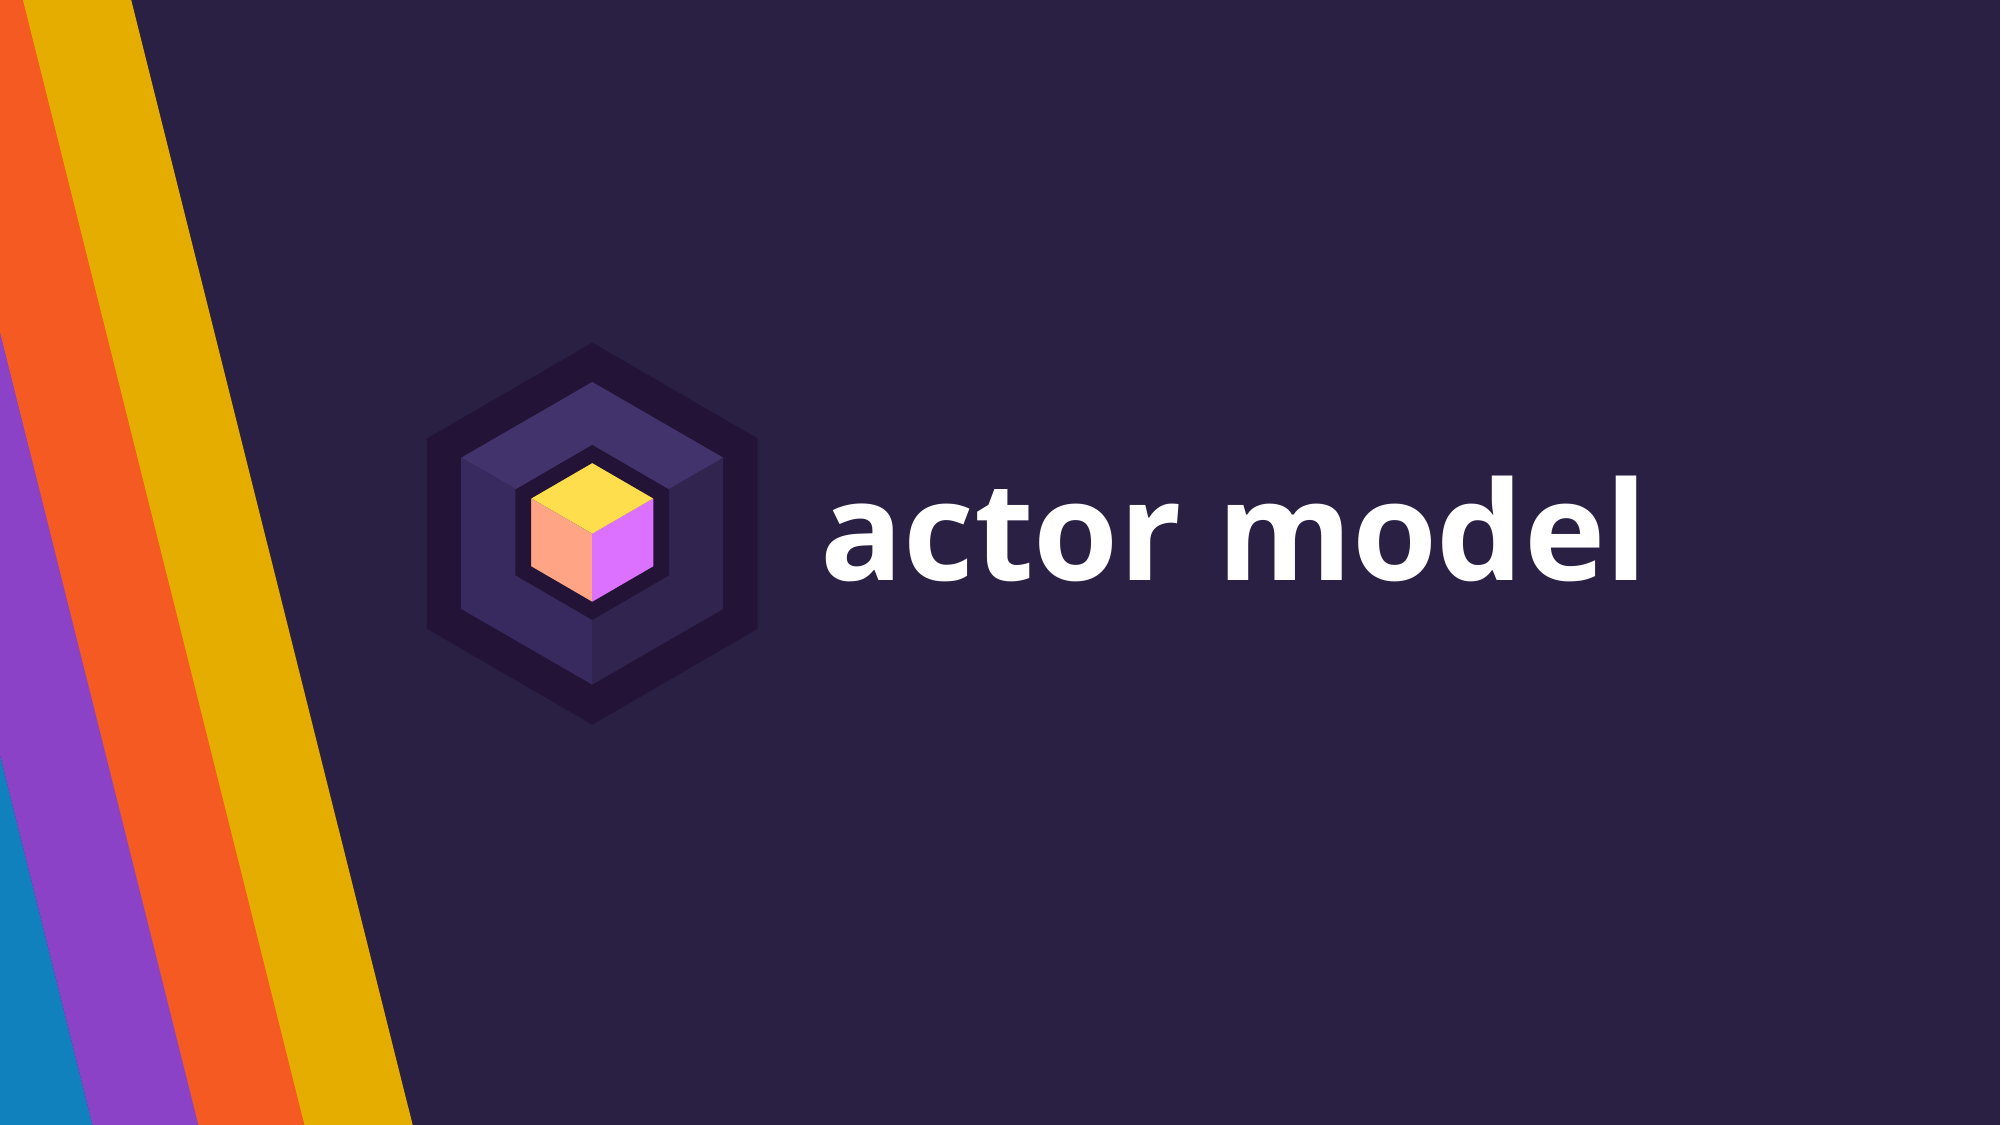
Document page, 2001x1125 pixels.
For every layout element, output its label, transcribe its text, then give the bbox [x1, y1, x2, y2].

text_box actor model [806, 435, 1663, 616]
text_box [426, 342, 758, 725]
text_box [0, 0, 271, 1125]
text_box [271, 324, 1751, 669]
